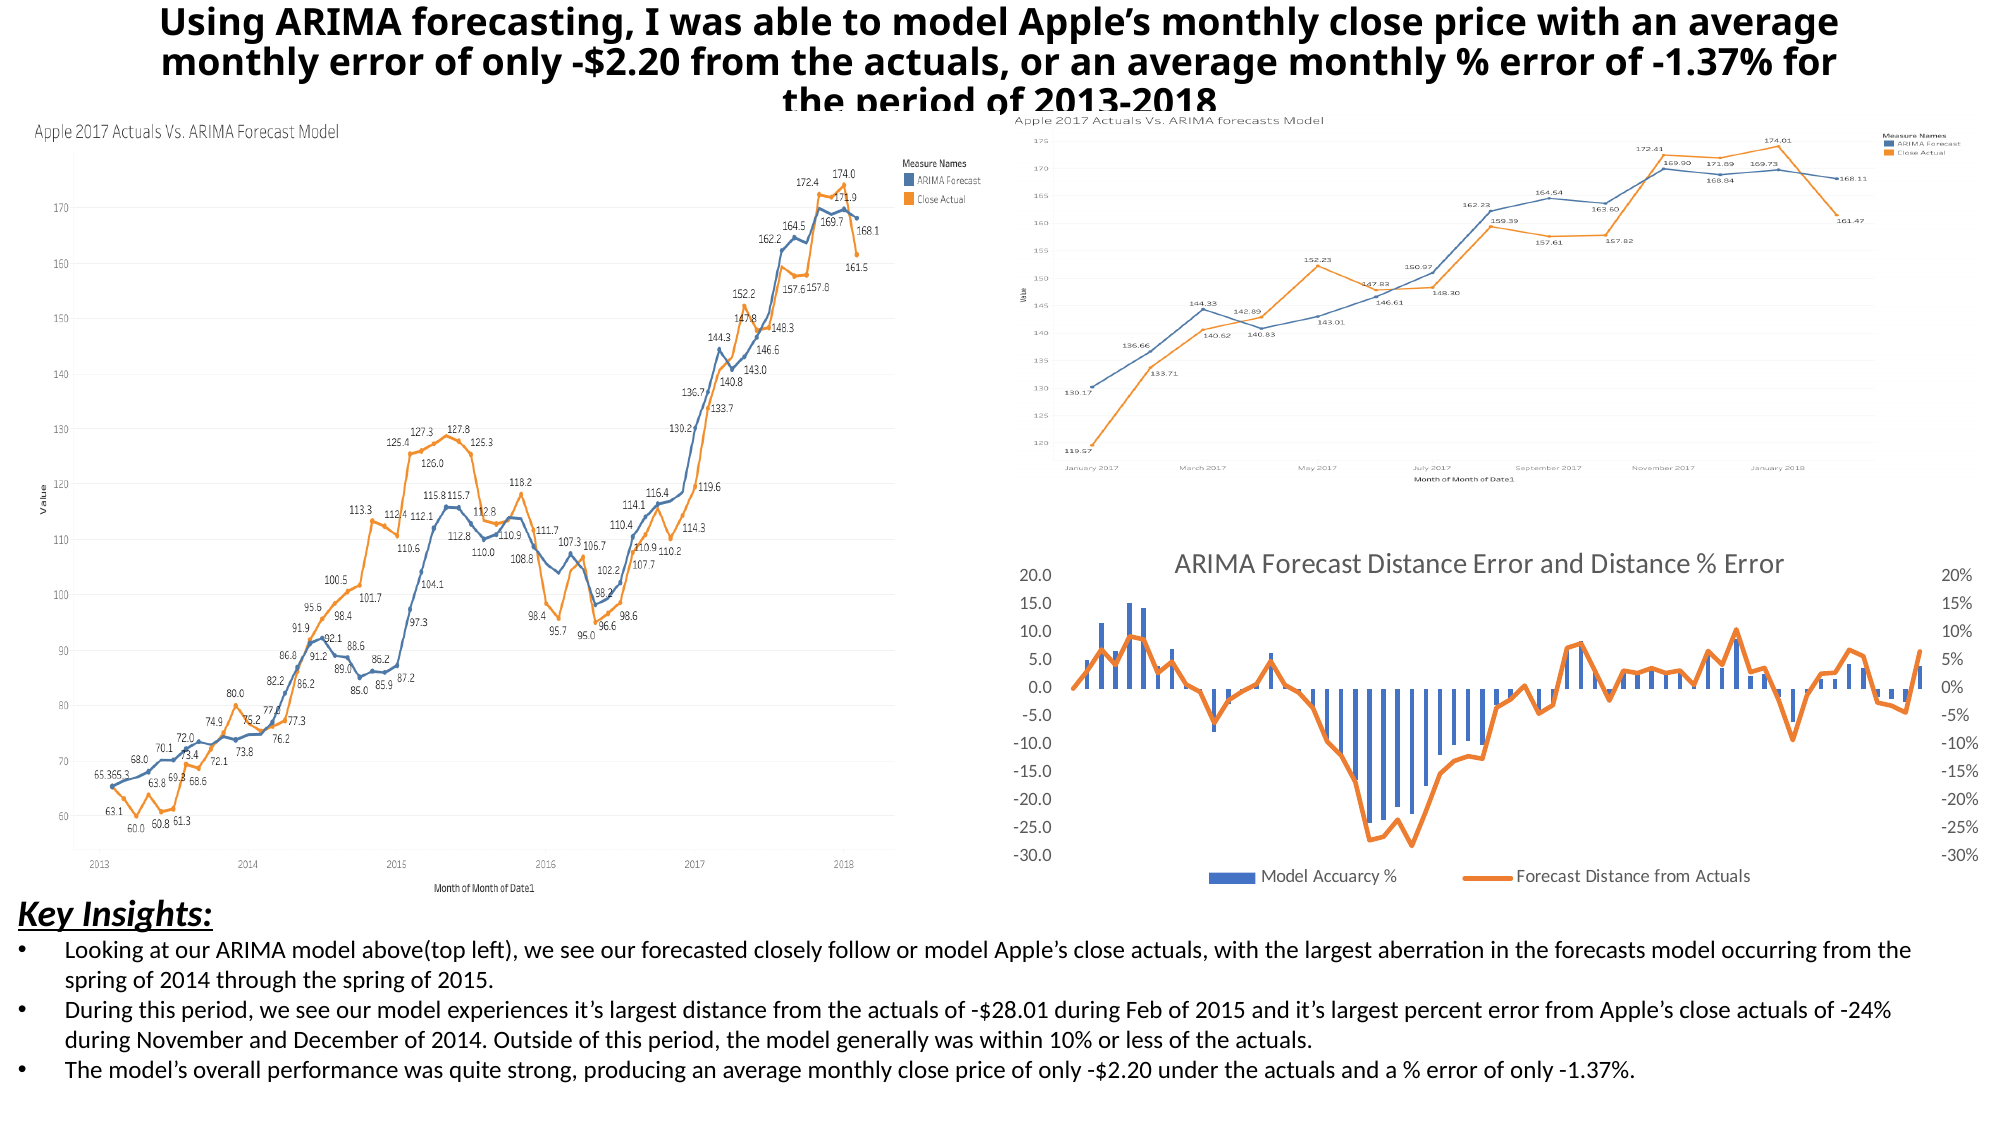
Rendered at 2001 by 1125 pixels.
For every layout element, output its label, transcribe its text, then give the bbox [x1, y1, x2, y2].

chart [999, 527, 1980, 902]
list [31, 111, 1000, 902]
picture [1011, 111, 1980, 486]
title Using ARIMA forecasting, I was able to model Apple’s monthly close price with an average monthly error of only -$2.20 from the actuals, or an average monthly % error of -1.37% for the period of 2013-2018 [137, 0, 1863, 165]
text_box Key Insights: Looking at our ARIMA model above(top left), we see our forecasted closely follow or model Apple’s close actuals, with the largest aberration in the forecasts model occurring from the spring of 2014 through the spring of 2015. During this period, we see our model experiences it’s largest distance from the actuals of -$28.01 during Feb of 2015 and it’s largest percent error from Apple’s close actuals of -24% during November and December of 2014. Outside of this period, the model generally was within 10% or less of the actuals. The model’s overall performance was quite strong, producing an average monthly close price of only -$2.20 under the actuals and a % error of only -1.37%. [3, 881, 1980, 1092]
